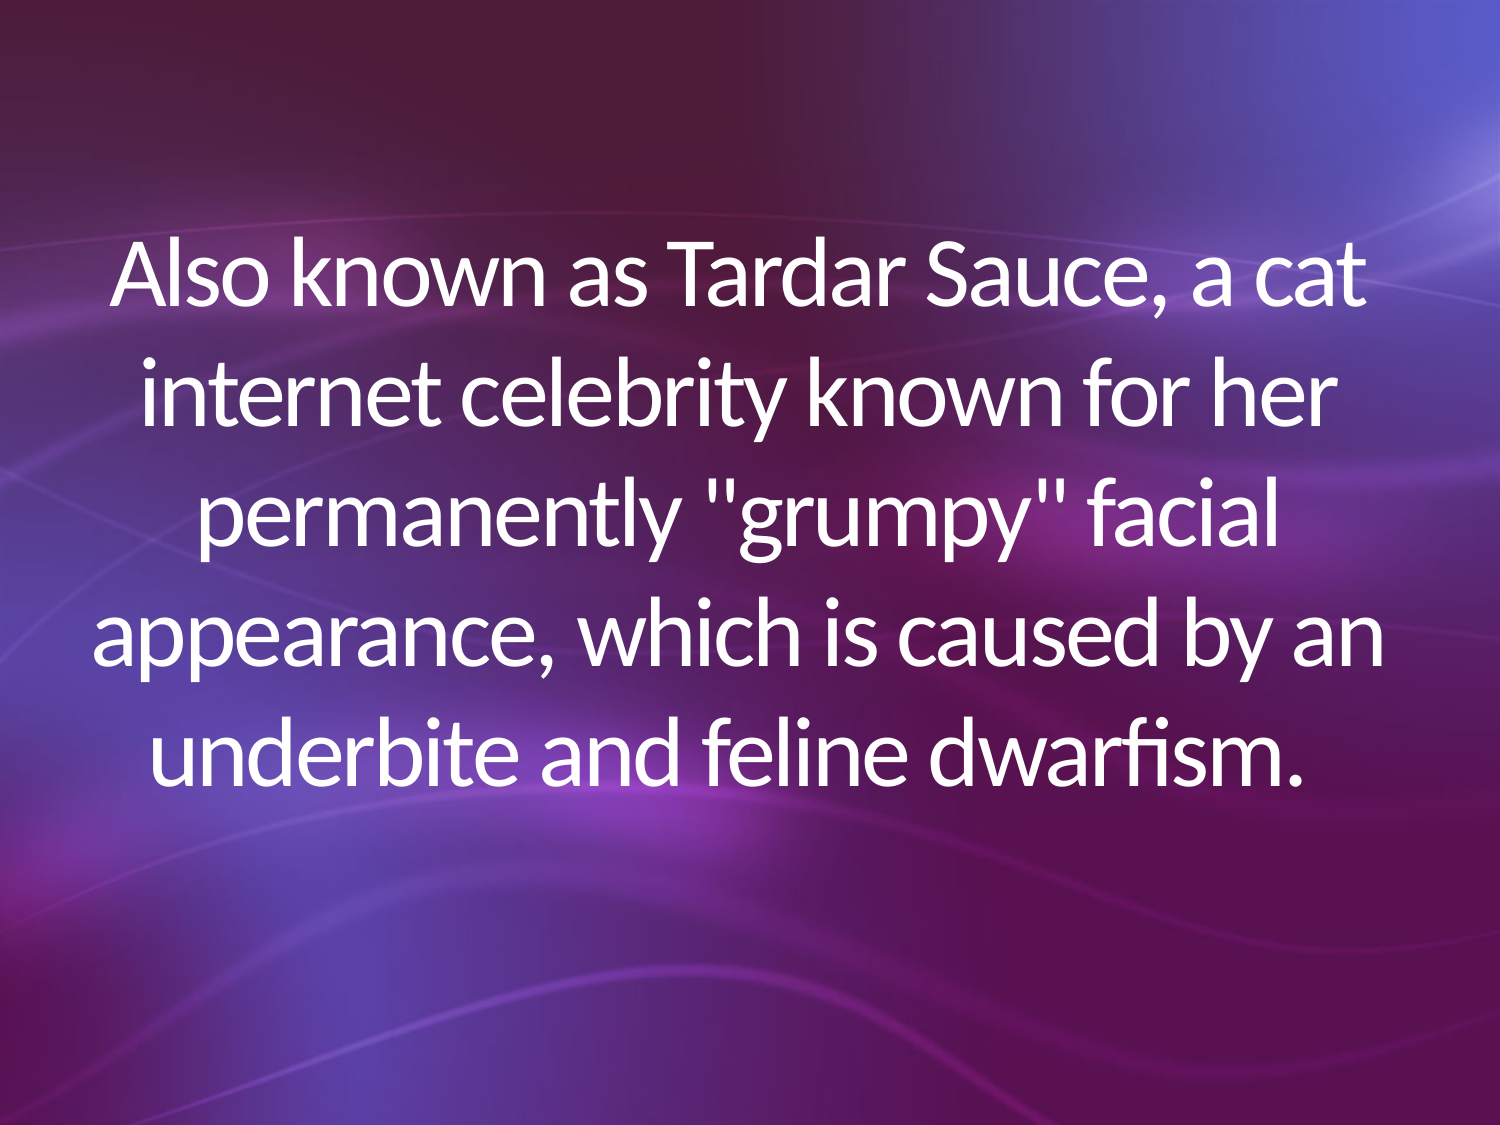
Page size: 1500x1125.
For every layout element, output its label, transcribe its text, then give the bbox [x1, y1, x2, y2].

title Also known as Tardar Sauce, a cat internet celebrity known for her permanently "grumpy" facial appearance, which is caused by an underbite and feline dwarfism. [62, 149, 1413, 863]
picture [0, 0, 1500, 1125]
